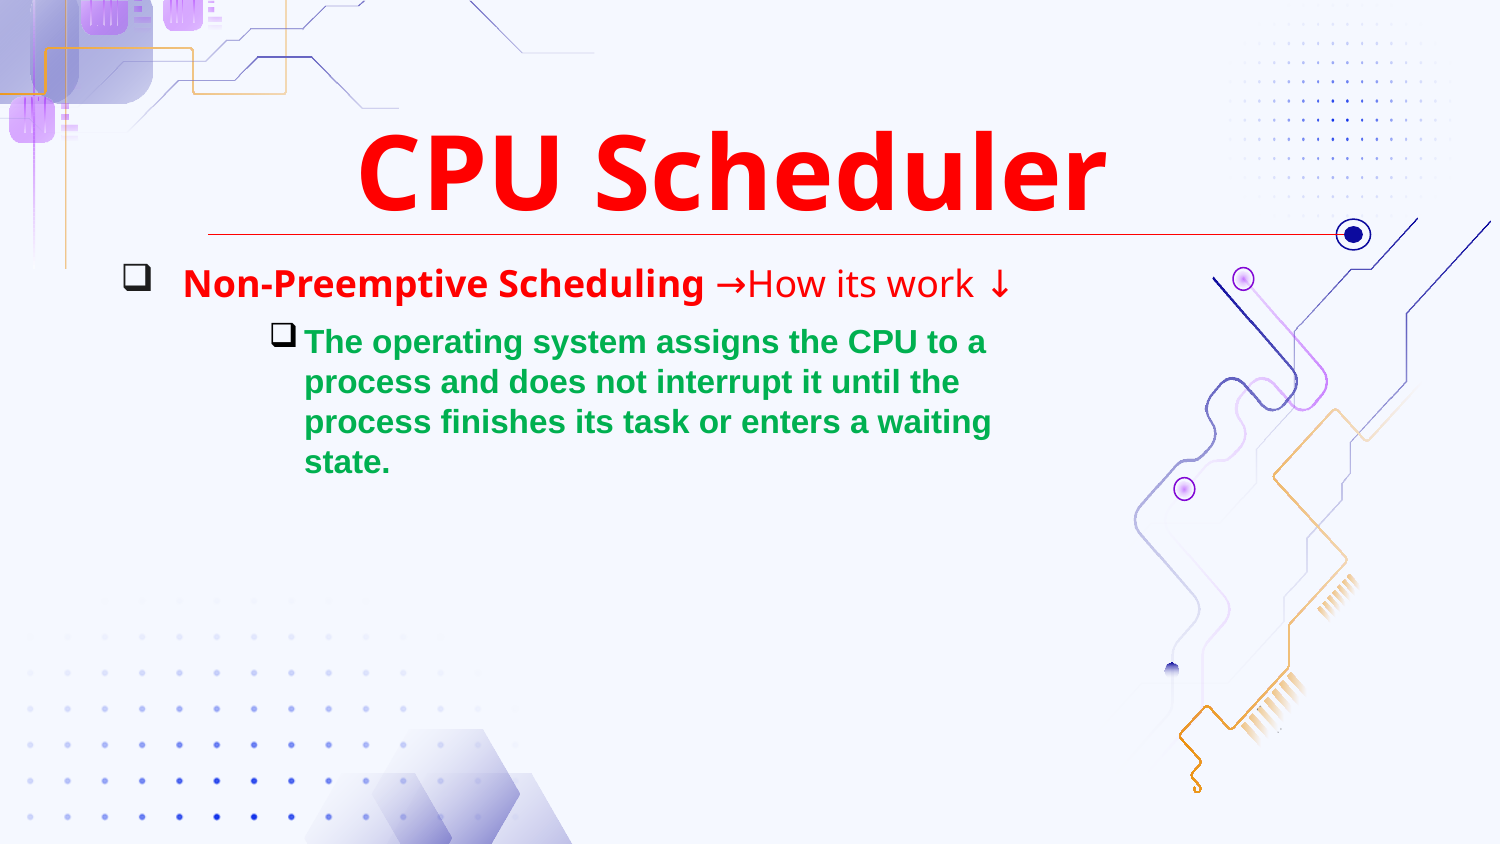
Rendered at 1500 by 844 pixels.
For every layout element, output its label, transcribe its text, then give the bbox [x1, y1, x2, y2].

title CPU Scheduler [190, 99, 1086, 238]
subtitle Non-Preemptive Scheduling →How its work ↓ [82, 244, 1082, 332]
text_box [1091, 0, 1493, 794]
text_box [207, 218, 1371, 251]
text_box The operating system assigns the CPU to a process and does not interrupt it until the process finishes its task or enters a waiting state. [253, 312, 1086, 488]
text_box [0, 549, 583, 844]
